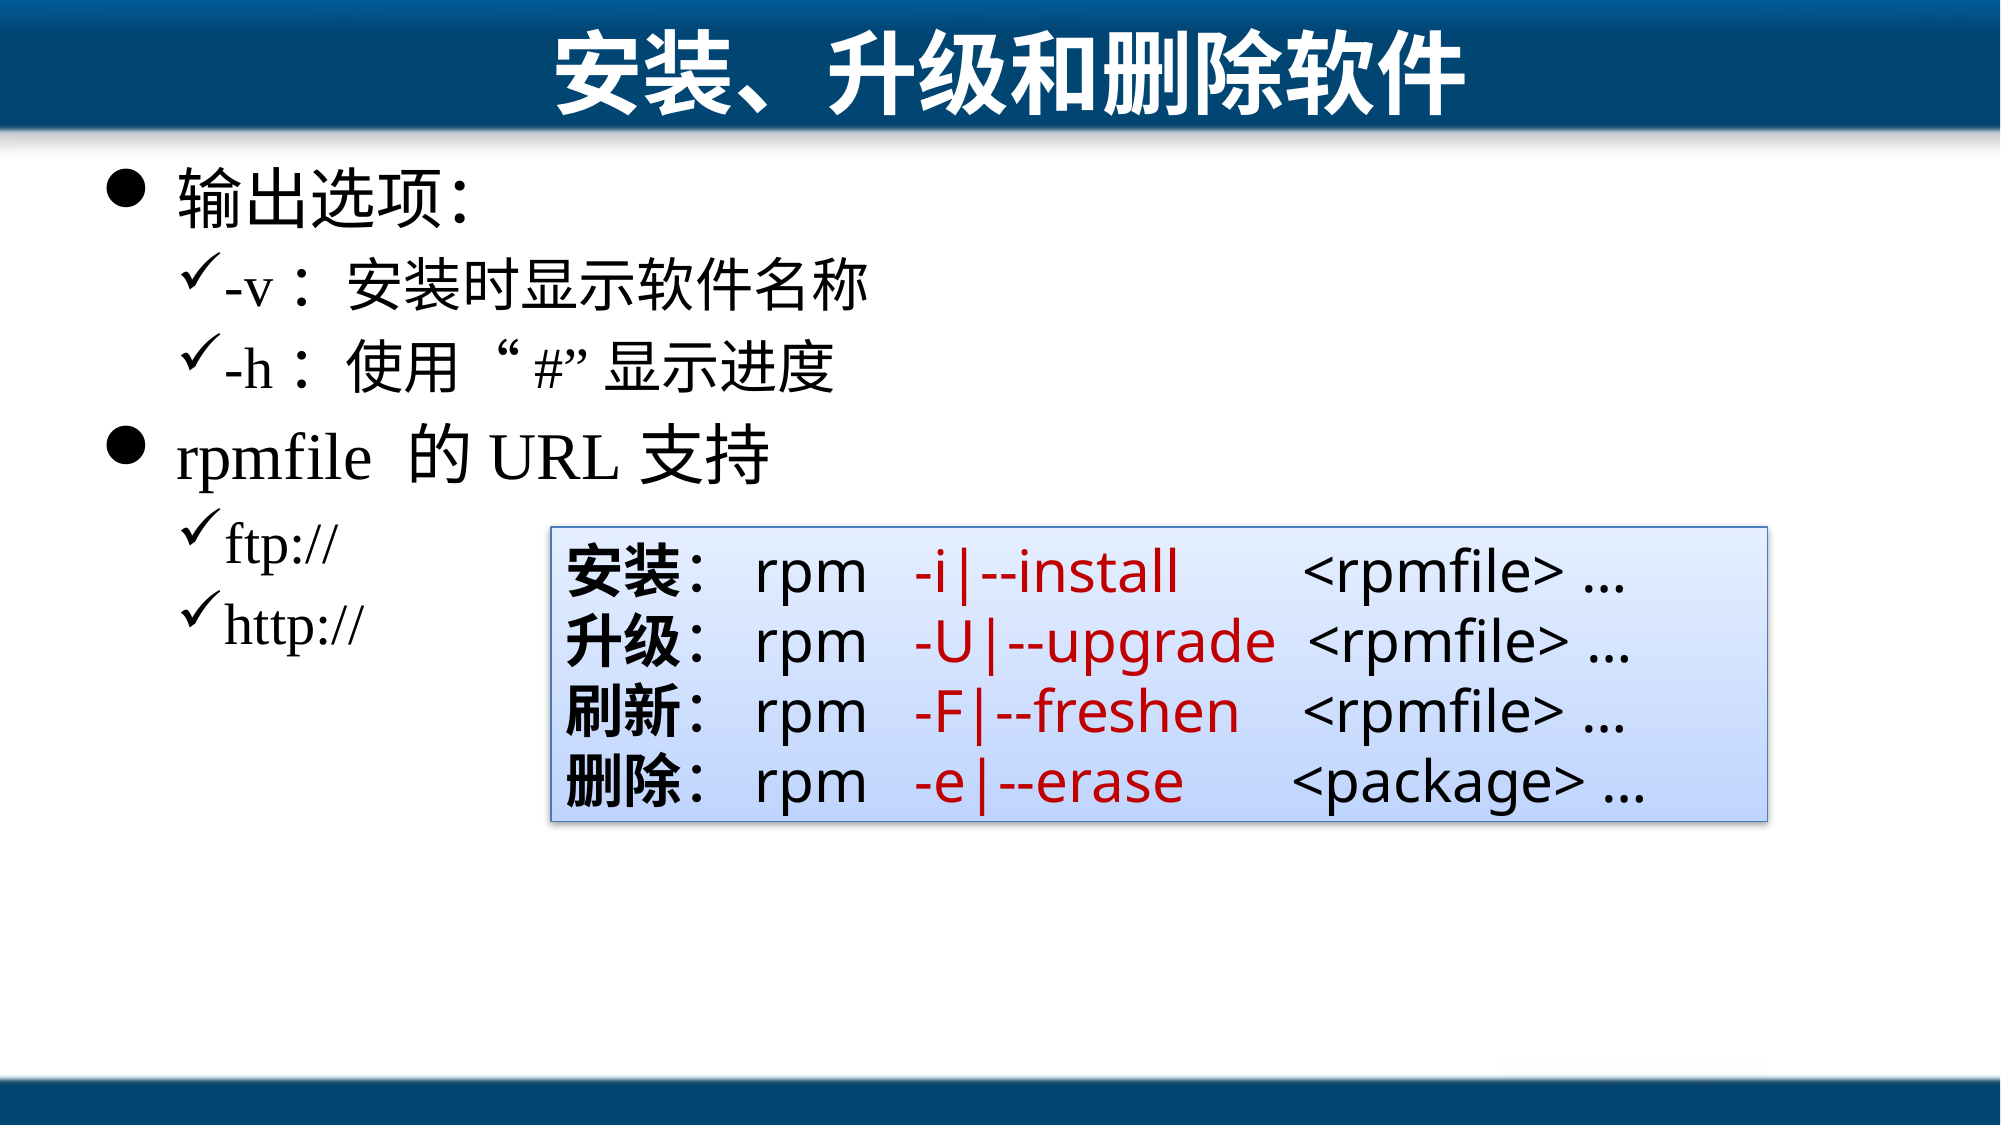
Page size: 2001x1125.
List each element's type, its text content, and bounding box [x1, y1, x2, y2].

text_box 安装：rpm -i|--install <rpmfile> … 升级：rpm -U|--upgrade <rpmfile> … 刷新：rpm -F|--freshen <rpmfile> … 删除：rpm -e|--erase <package> … [550, 526, 1768, 822]
picture [0, 0, 2001, 1125]
list 输出选项： -v：安装时显示软件名称 -h：使用“#”显示进度 rpmfile 的URL支持 ftp:// http:// [86, 149, 1934, 958]
title 安装、升级和删除软件 [86, 19, 1934, 124]
